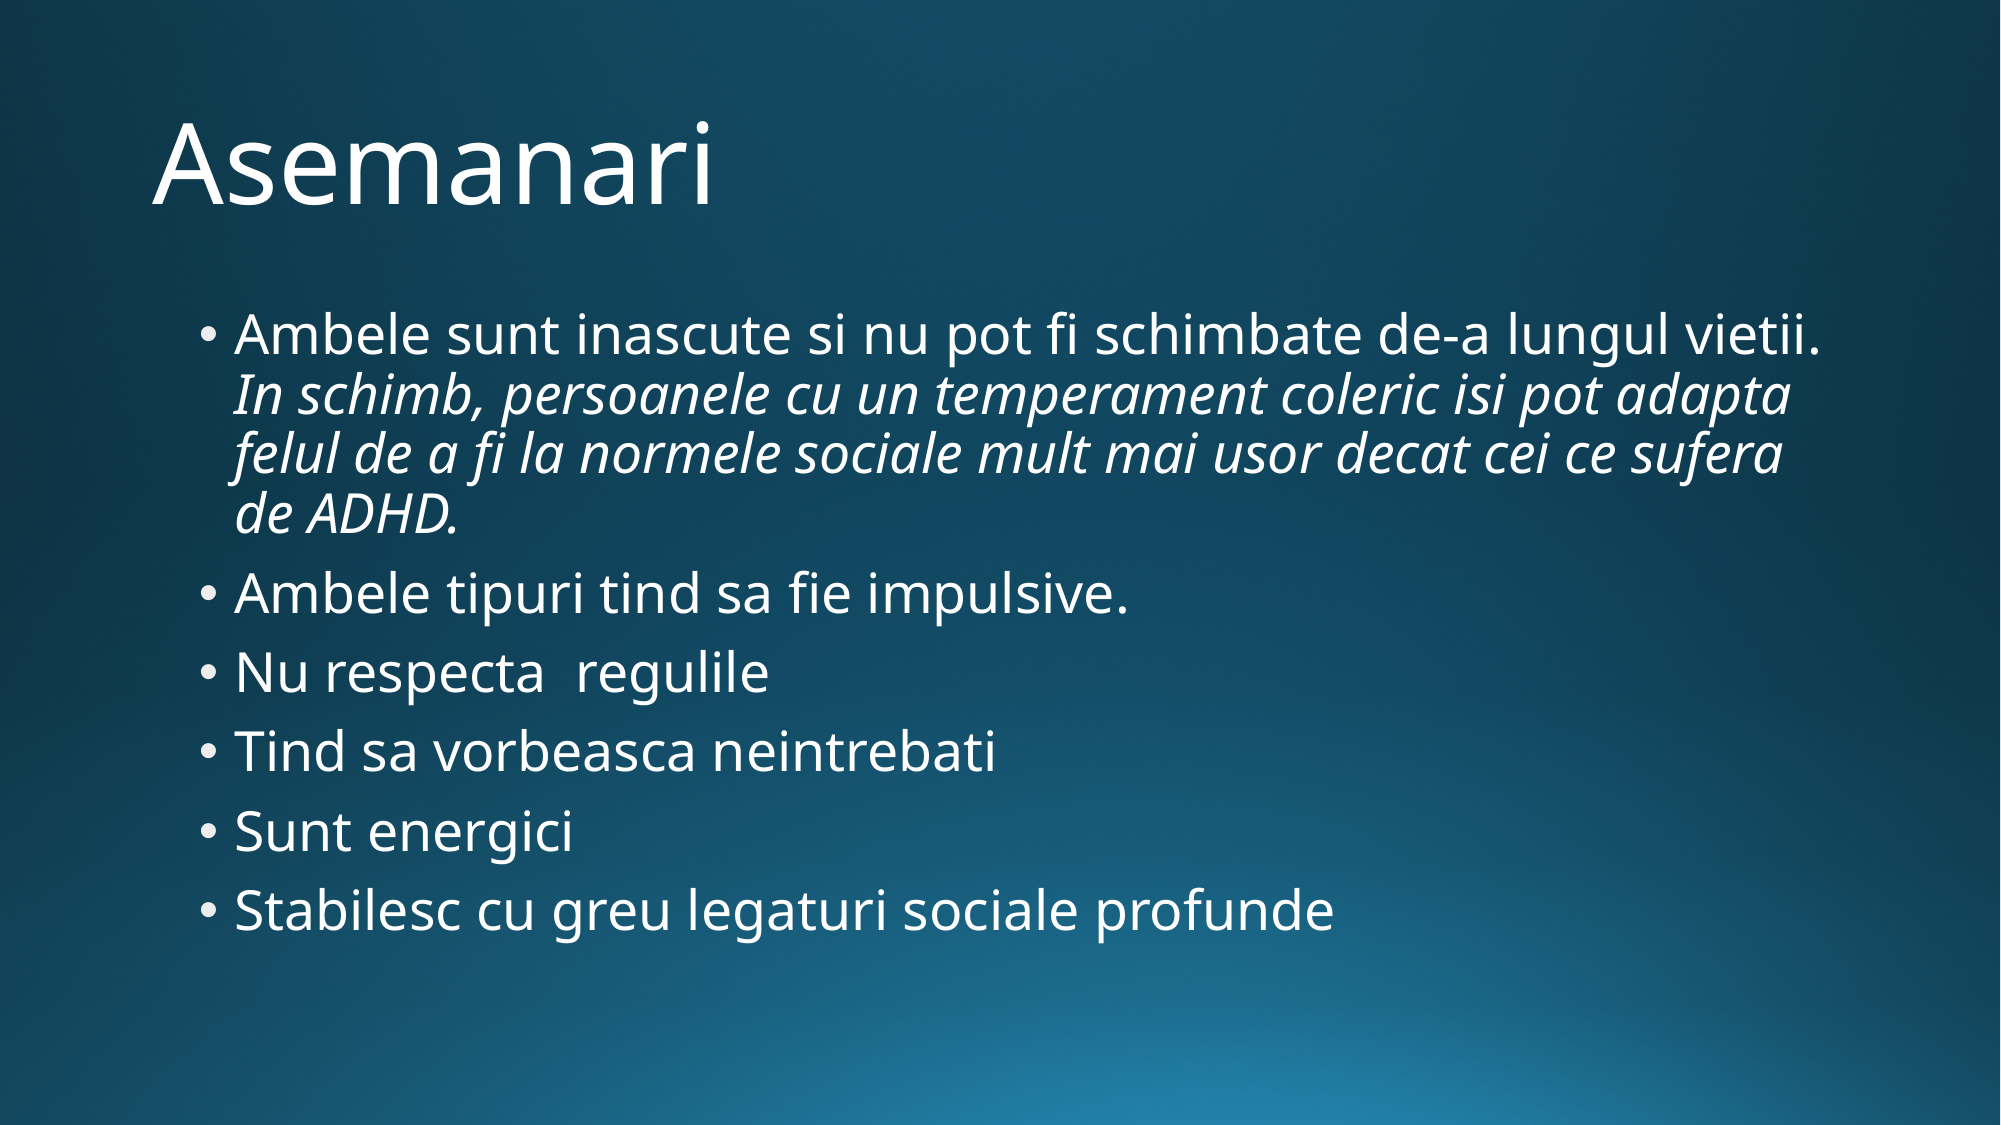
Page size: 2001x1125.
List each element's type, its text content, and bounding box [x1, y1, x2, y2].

picture [0, 0, 2001, 1125]
title Asemanari [137, 59, 1863, 278]
list Ambele sunt inascute si nu pot fi schimbate de-a lungul vietii. In schimb, persoanele cu un temperament coleric isi pot adapta felul de a fi la normele sociale mult mai usor decat cei ce sufera de ADHD. Ambele tipuri tind sa fie impulsive. Nu respecta regulile Tind sa vorbeasca neintrebati Sunt energici Stabilesc cu greu legaturi sociale profunde [183, 299, 1863, 1014]
